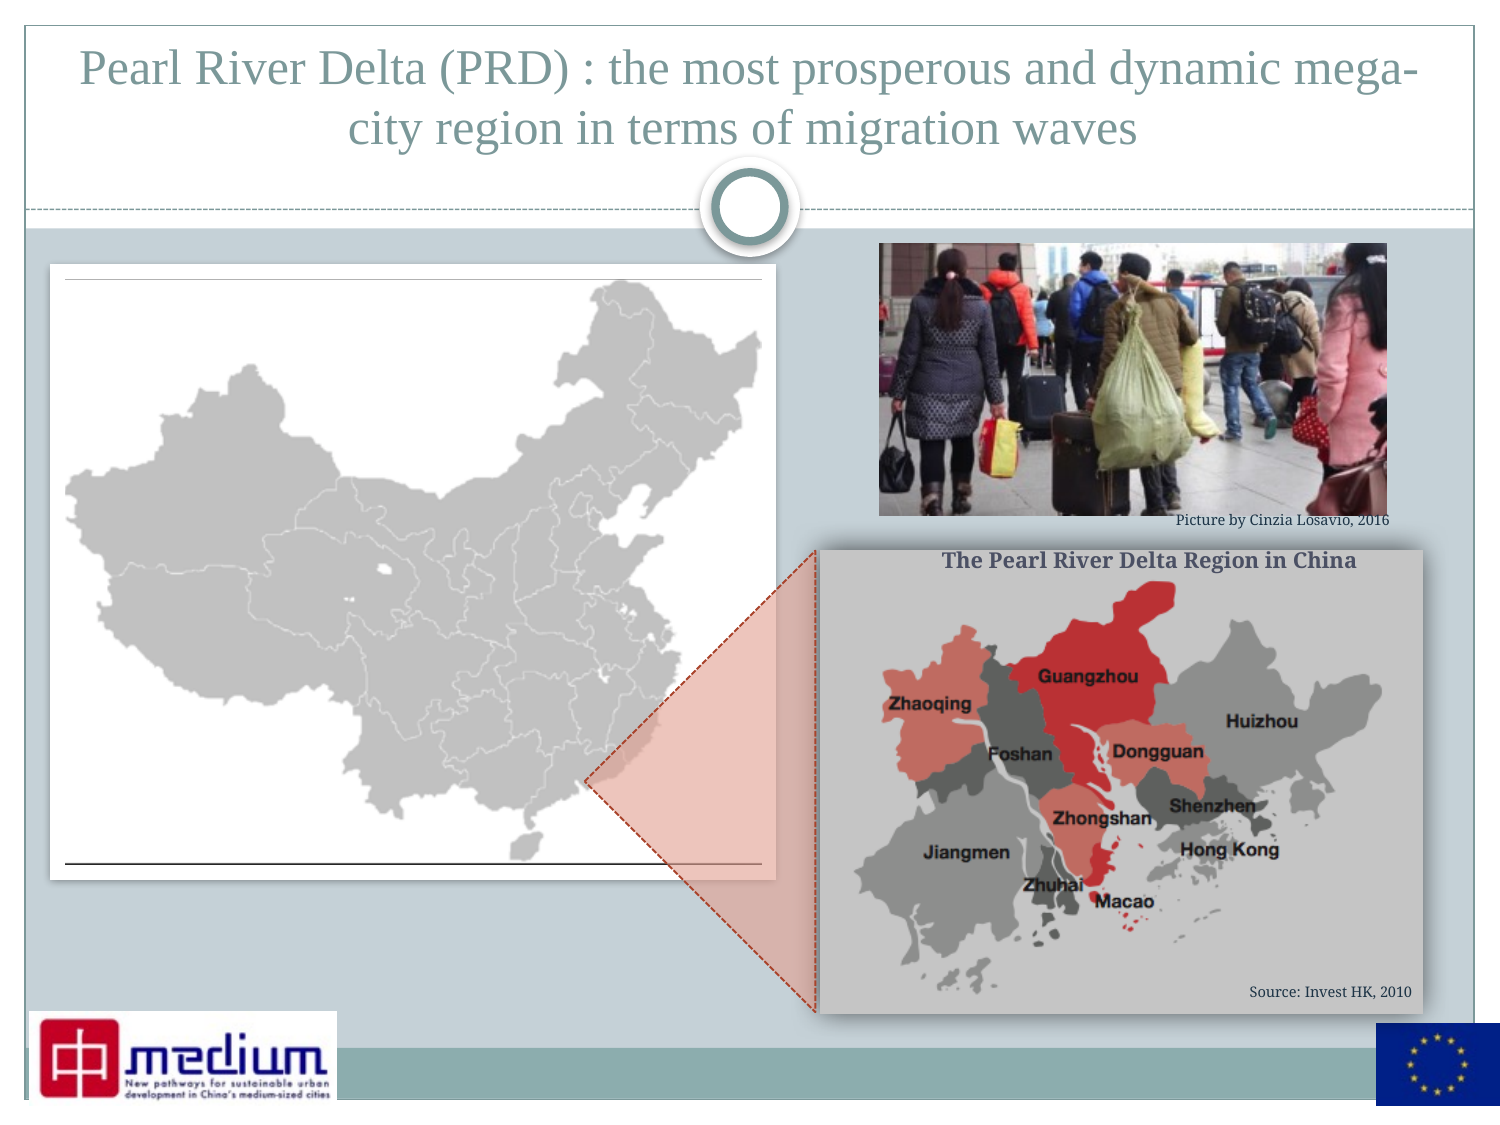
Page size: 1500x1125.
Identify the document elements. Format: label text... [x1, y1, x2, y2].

picture [1376, 1023, 1500, 1106]
picture [820, 550, 1424, 1015]
title Pearl River Delta (PRD) : the most prosperous and dynamic mega-city region in terms of migration waves [49, 37, 1450, 162]
text_box The Pearl River Delta Region in China [927, 538, 1392, 547]
picture [29, 1011, 337, 1106]
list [64, 278, 763, 866]
text_box Picture by Cinzia Losavio, 2016 [1161, 503, 1405, 536]
picture [879, 243, 1387, 516]
text_box [678, 549, 817, 1012]
